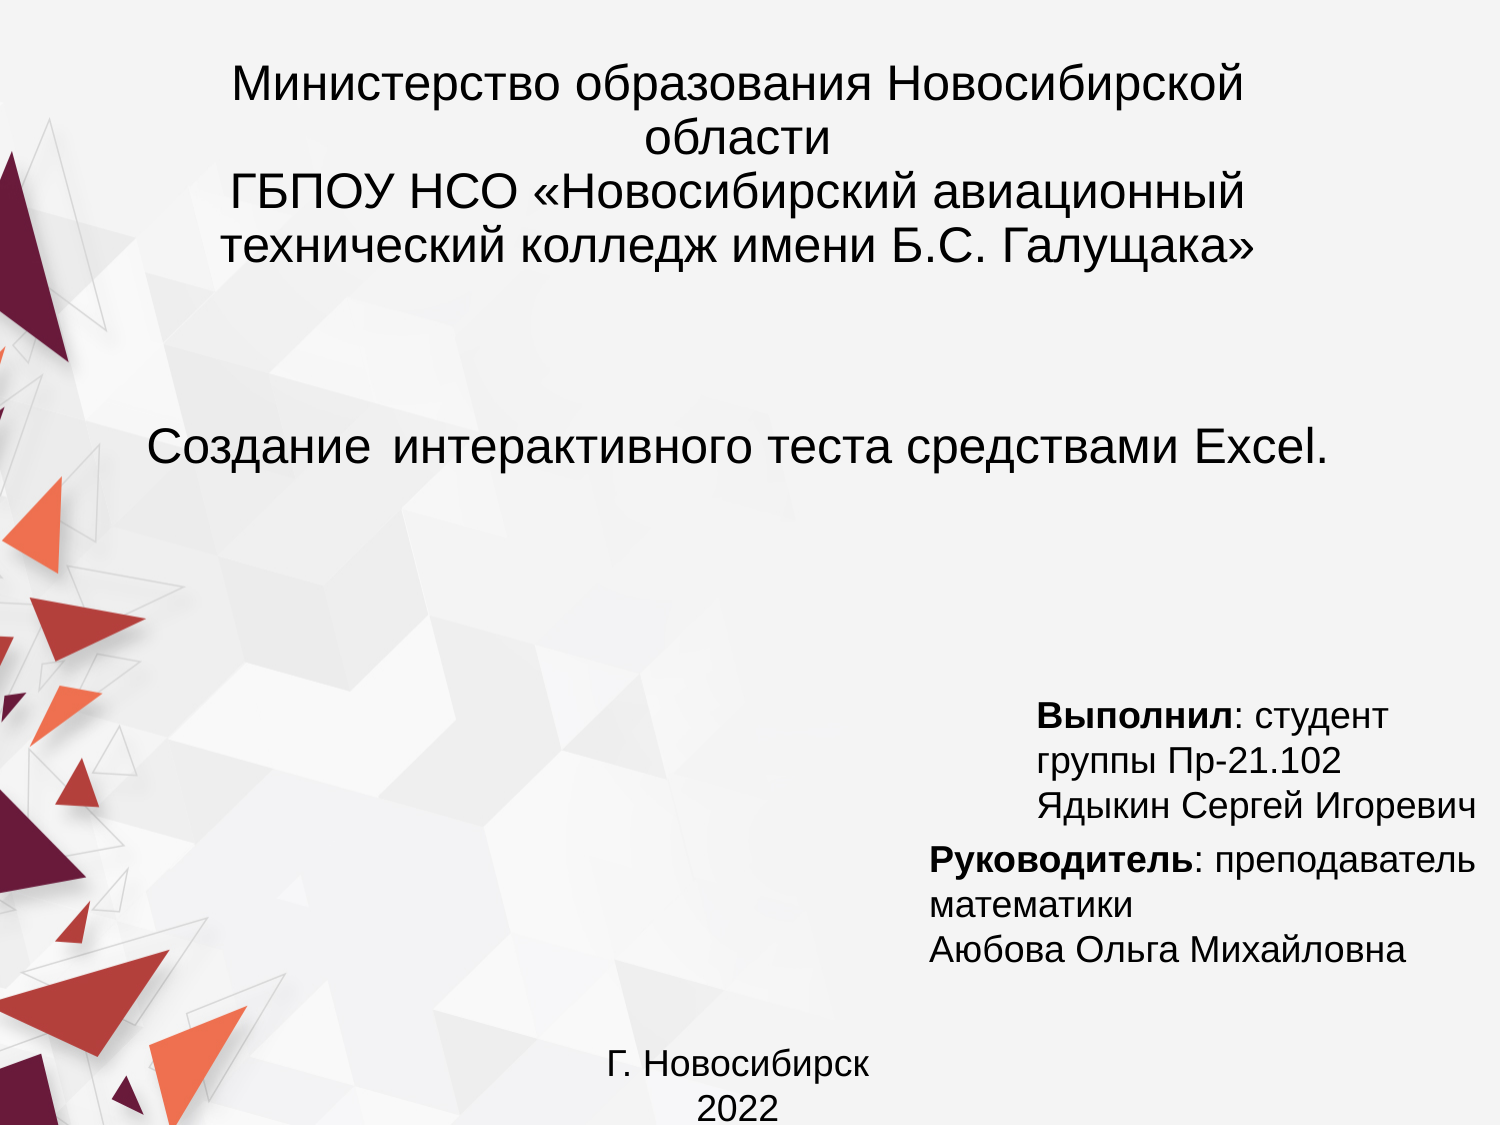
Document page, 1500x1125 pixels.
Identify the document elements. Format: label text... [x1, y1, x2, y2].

text_box Г. Новосибирск 2022 [548, 1031, 927, 1125]
title Министерство образования Новосибирской области ГБПОУ НСО «Новосибирский авиационный технический колледж имени Б.С. Галущака» [164, 159, 1312, 231]
text_box Выполнил: студент группы Пр-21.102 Ядыкин Сергей Игоревич [1021, 683, 1500, 834]
text_box Руководитель: преподаватель математики Аюбова Ольга Михайловна [914, 827, 1497, 1023]
list Создание интерактивного теста средствами Excel. [88, 391, 1388, 593]
picture [0, 0, 1500, 1125]
